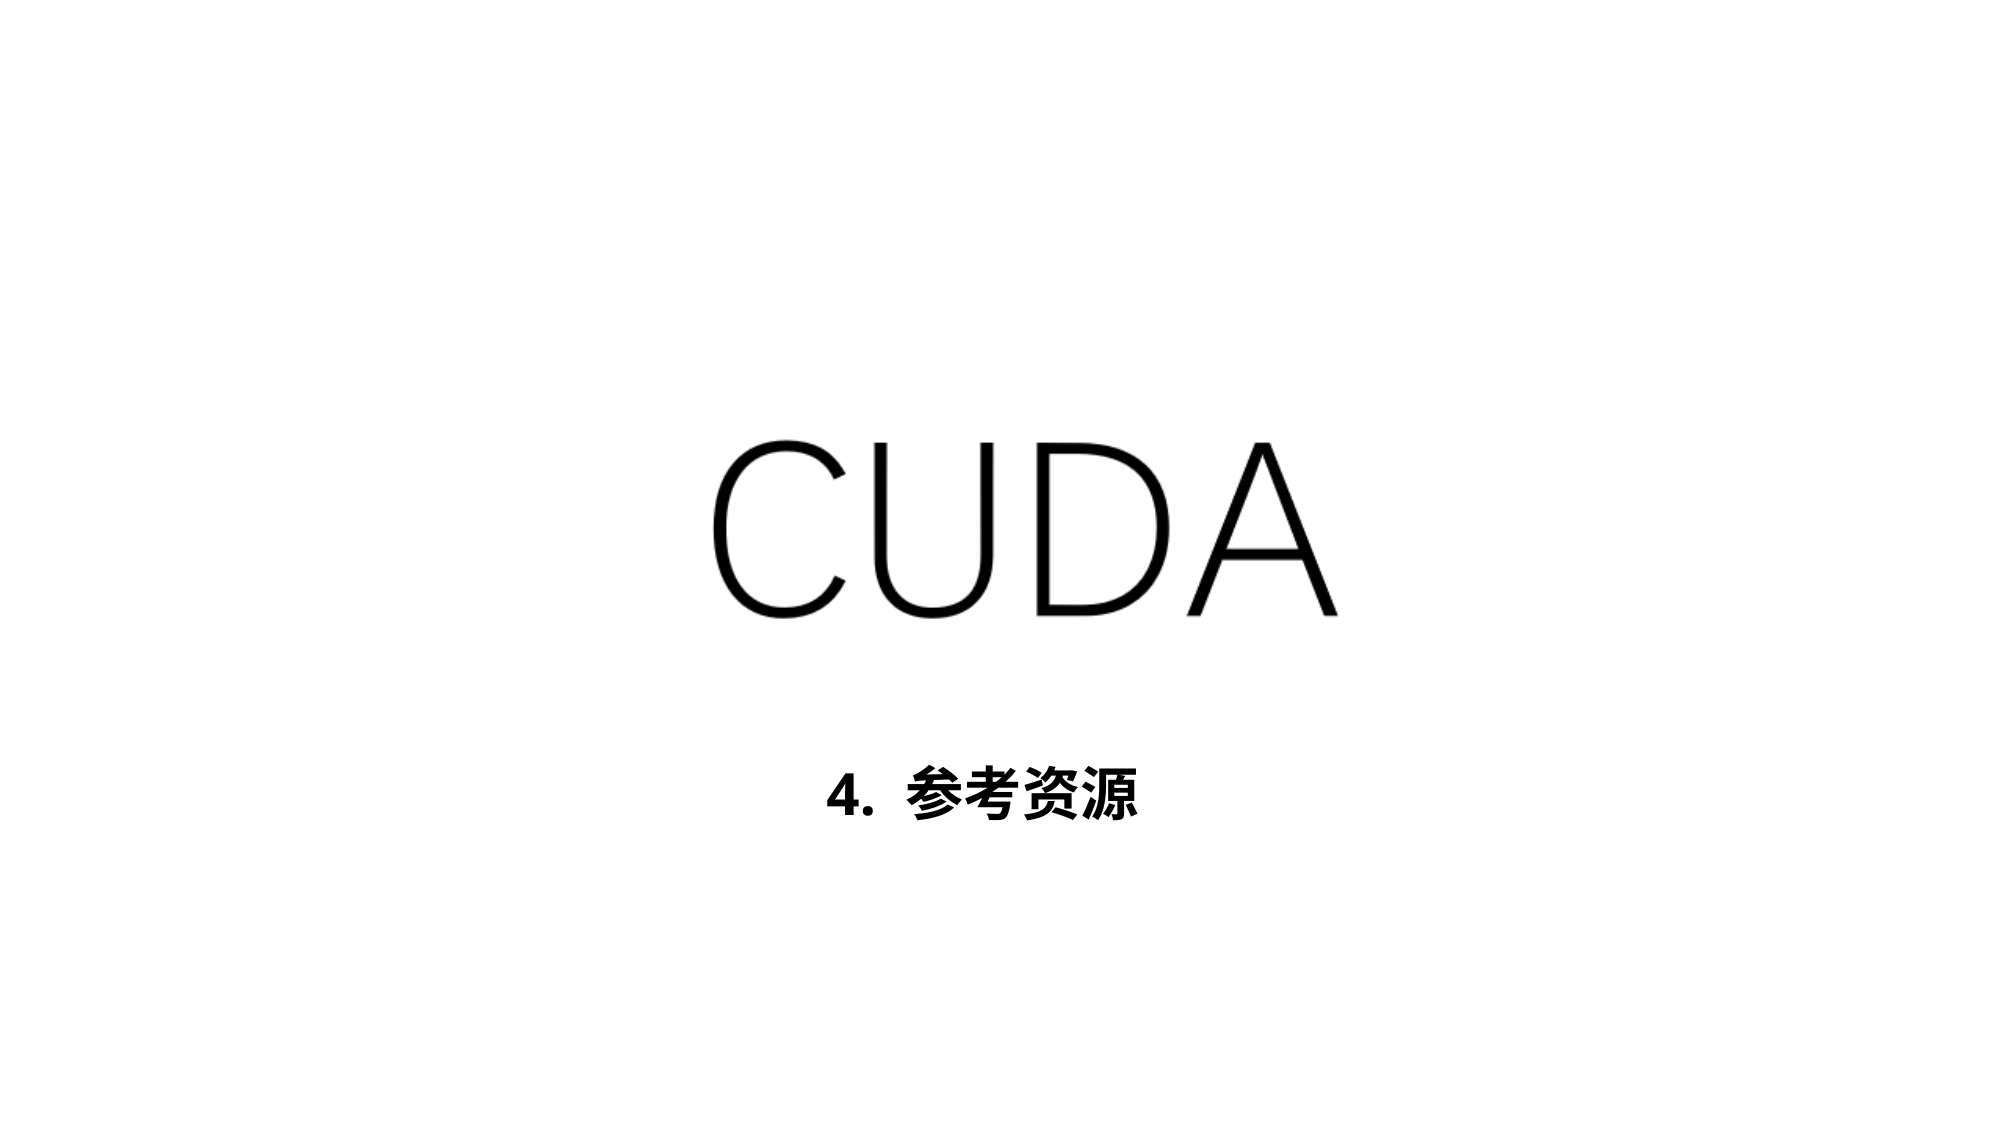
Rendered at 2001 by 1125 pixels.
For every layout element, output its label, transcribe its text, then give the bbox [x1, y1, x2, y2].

picture [653, 366, 1400, 710]
title CUDA编程 [141, 310, 1912, 585]
text_box 4. 参考资源 [97, 765, 1868, 866]
